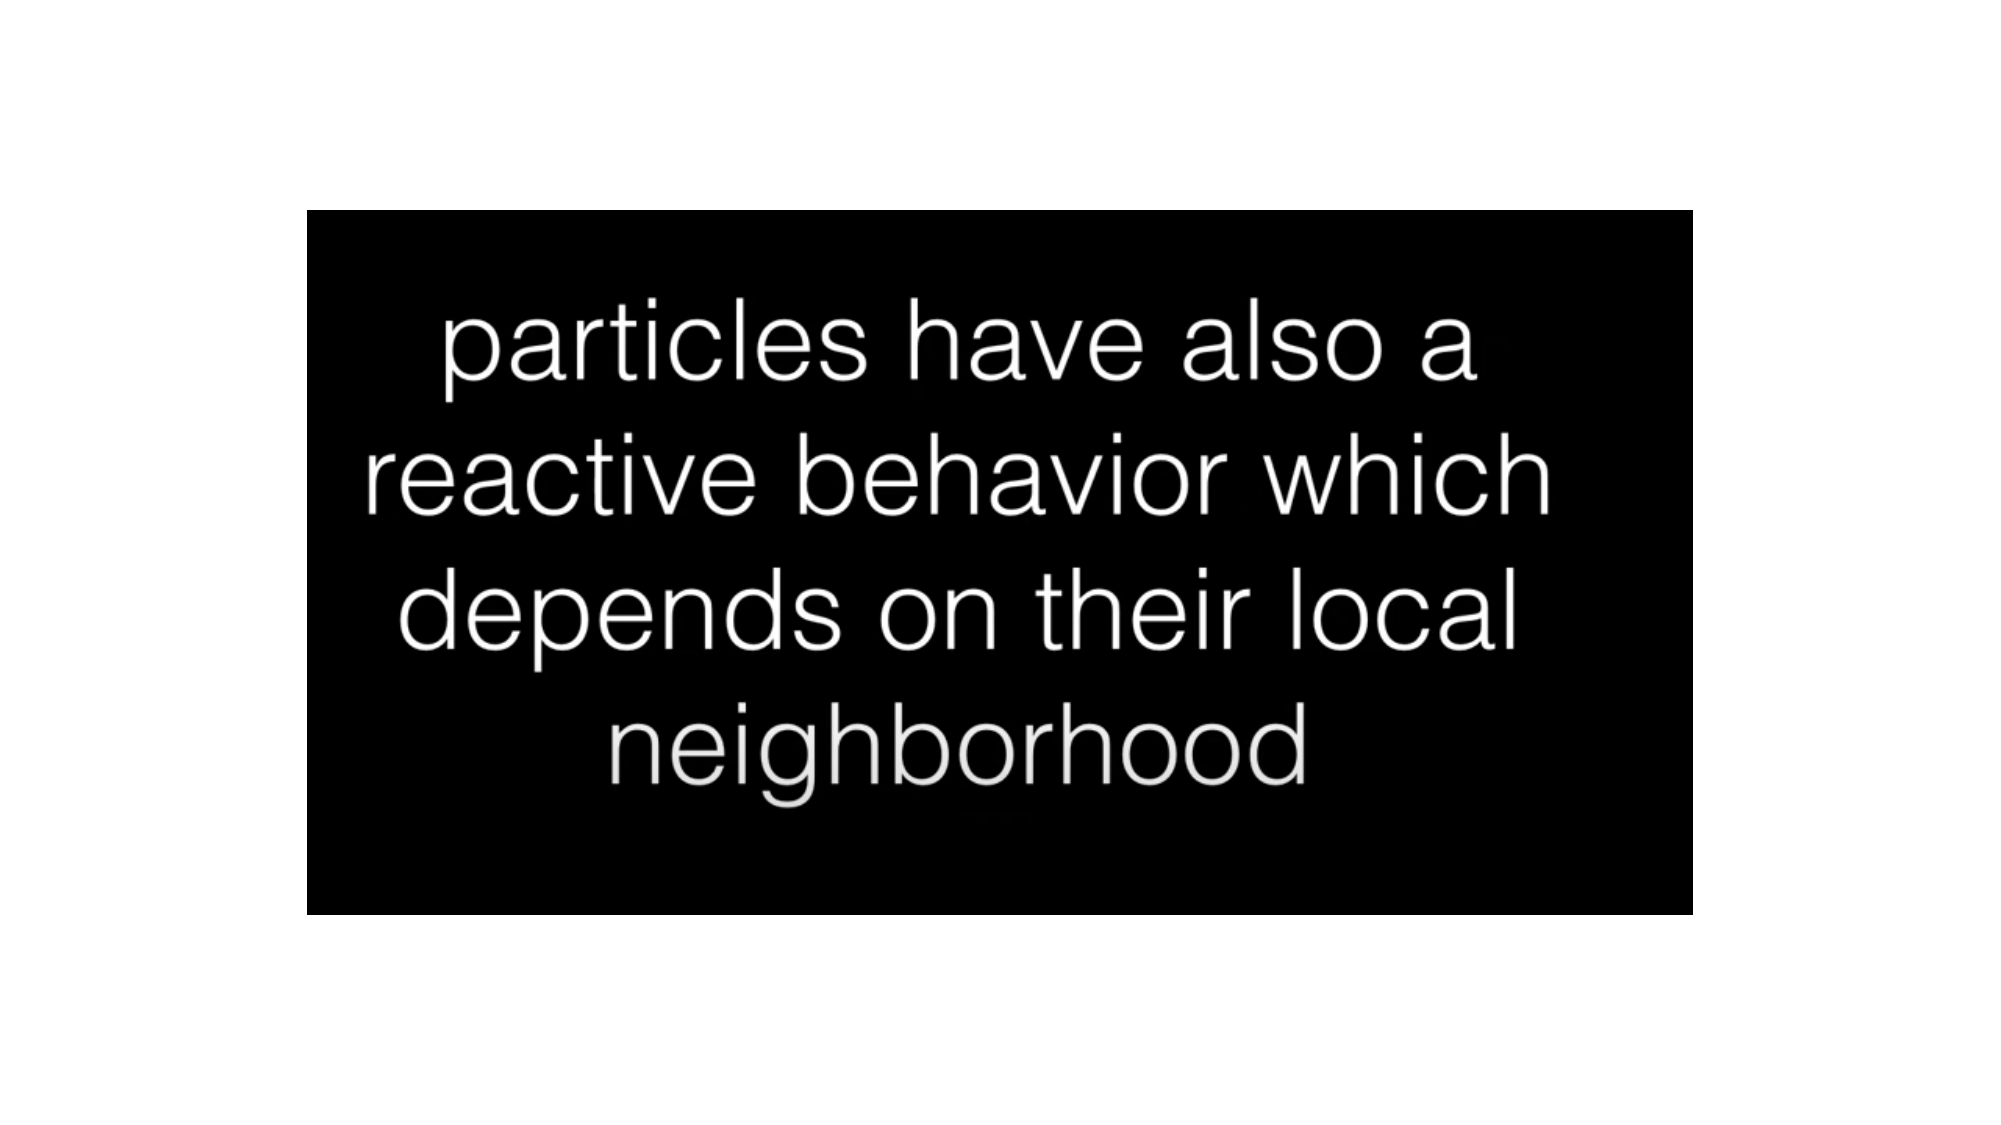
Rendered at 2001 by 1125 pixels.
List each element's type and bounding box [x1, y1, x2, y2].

picture [306, 210, 1693, 915]
